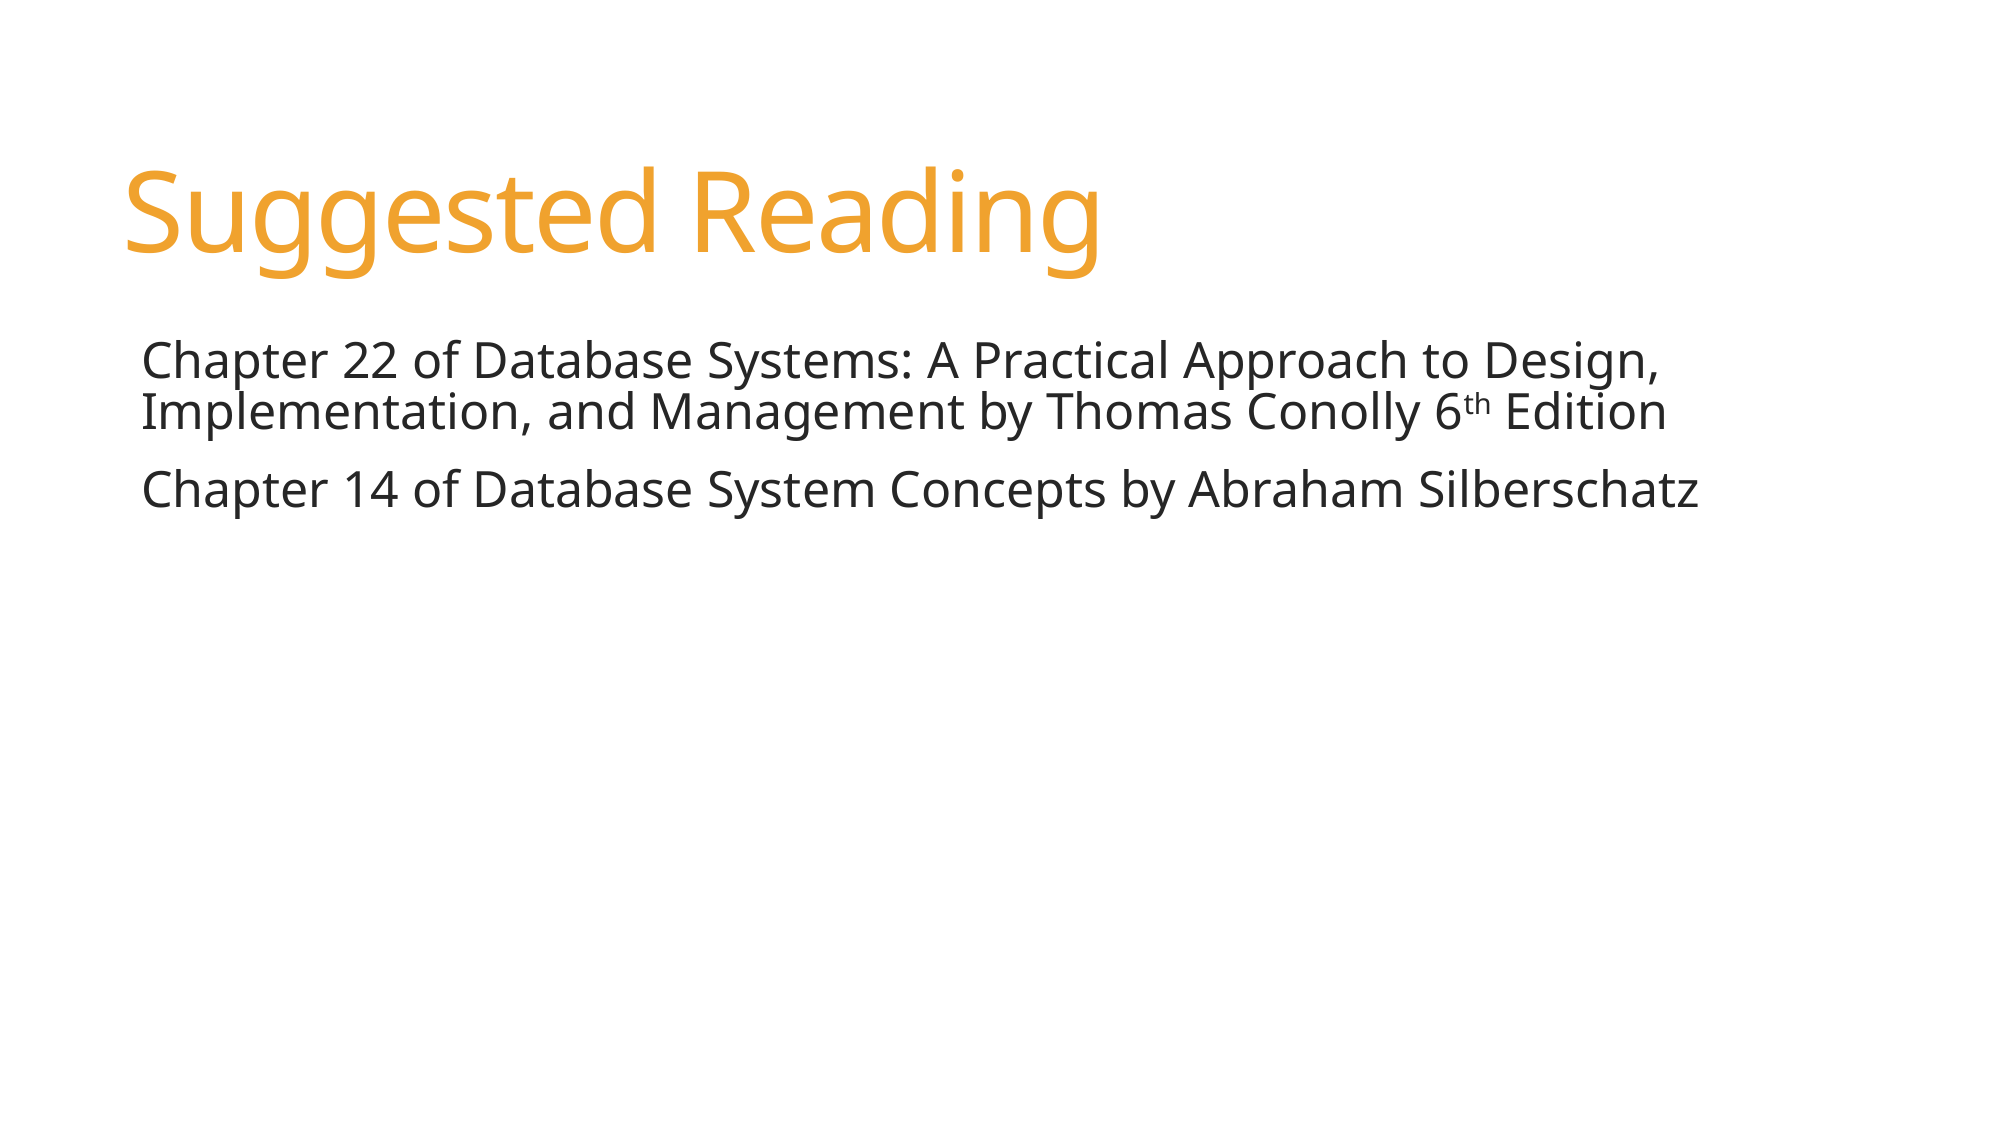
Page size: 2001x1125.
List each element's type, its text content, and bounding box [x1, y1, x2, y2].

list Chapter 22 of Database Systems: A Practical Approach to Design, Implementation, and Management by Thomas Conolly 6th Edition Chapter 14 of Database System Concepts by Abraham Silberschatz [111, 329, 1876, 948]
title Suggested Reading [107, 81, 1875, 354]
